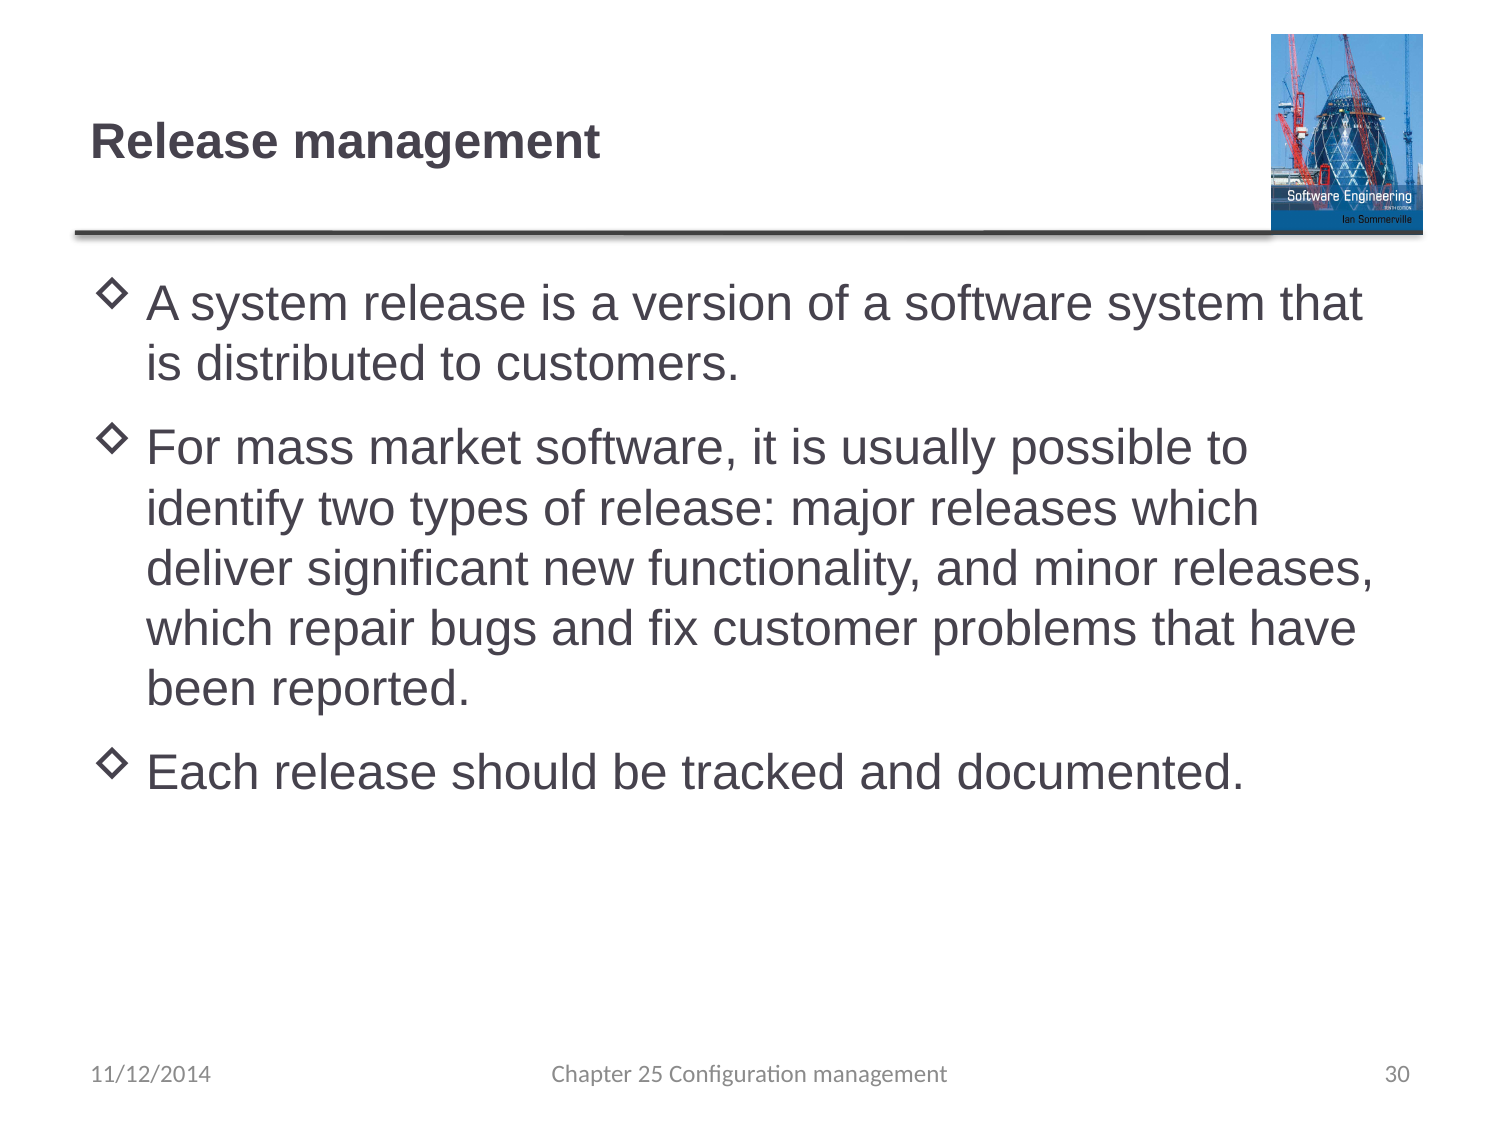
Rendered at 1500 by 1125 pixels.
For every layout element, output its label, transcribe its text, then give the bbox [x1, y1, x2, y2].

title Release management [74, 44, 1272, 233]
list A system release is a version of a software system that is distributed to customers. For mass market software, it is usually possible to identify two types of release: major releases which deliver significant new functionality, and minor releases, which repair bugs and fix customer problems that have been reported. Each release should be tracked and documented. [75, 262, 1425, 1005]
picture [1271, 34, 1423, 230]
slide_number 30 [1074, 1042, 1425, 1103]
footer Chapter 25 Configuration management [512, 1042, 988, 1103]
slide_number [75, 1042, 425, 1103]
